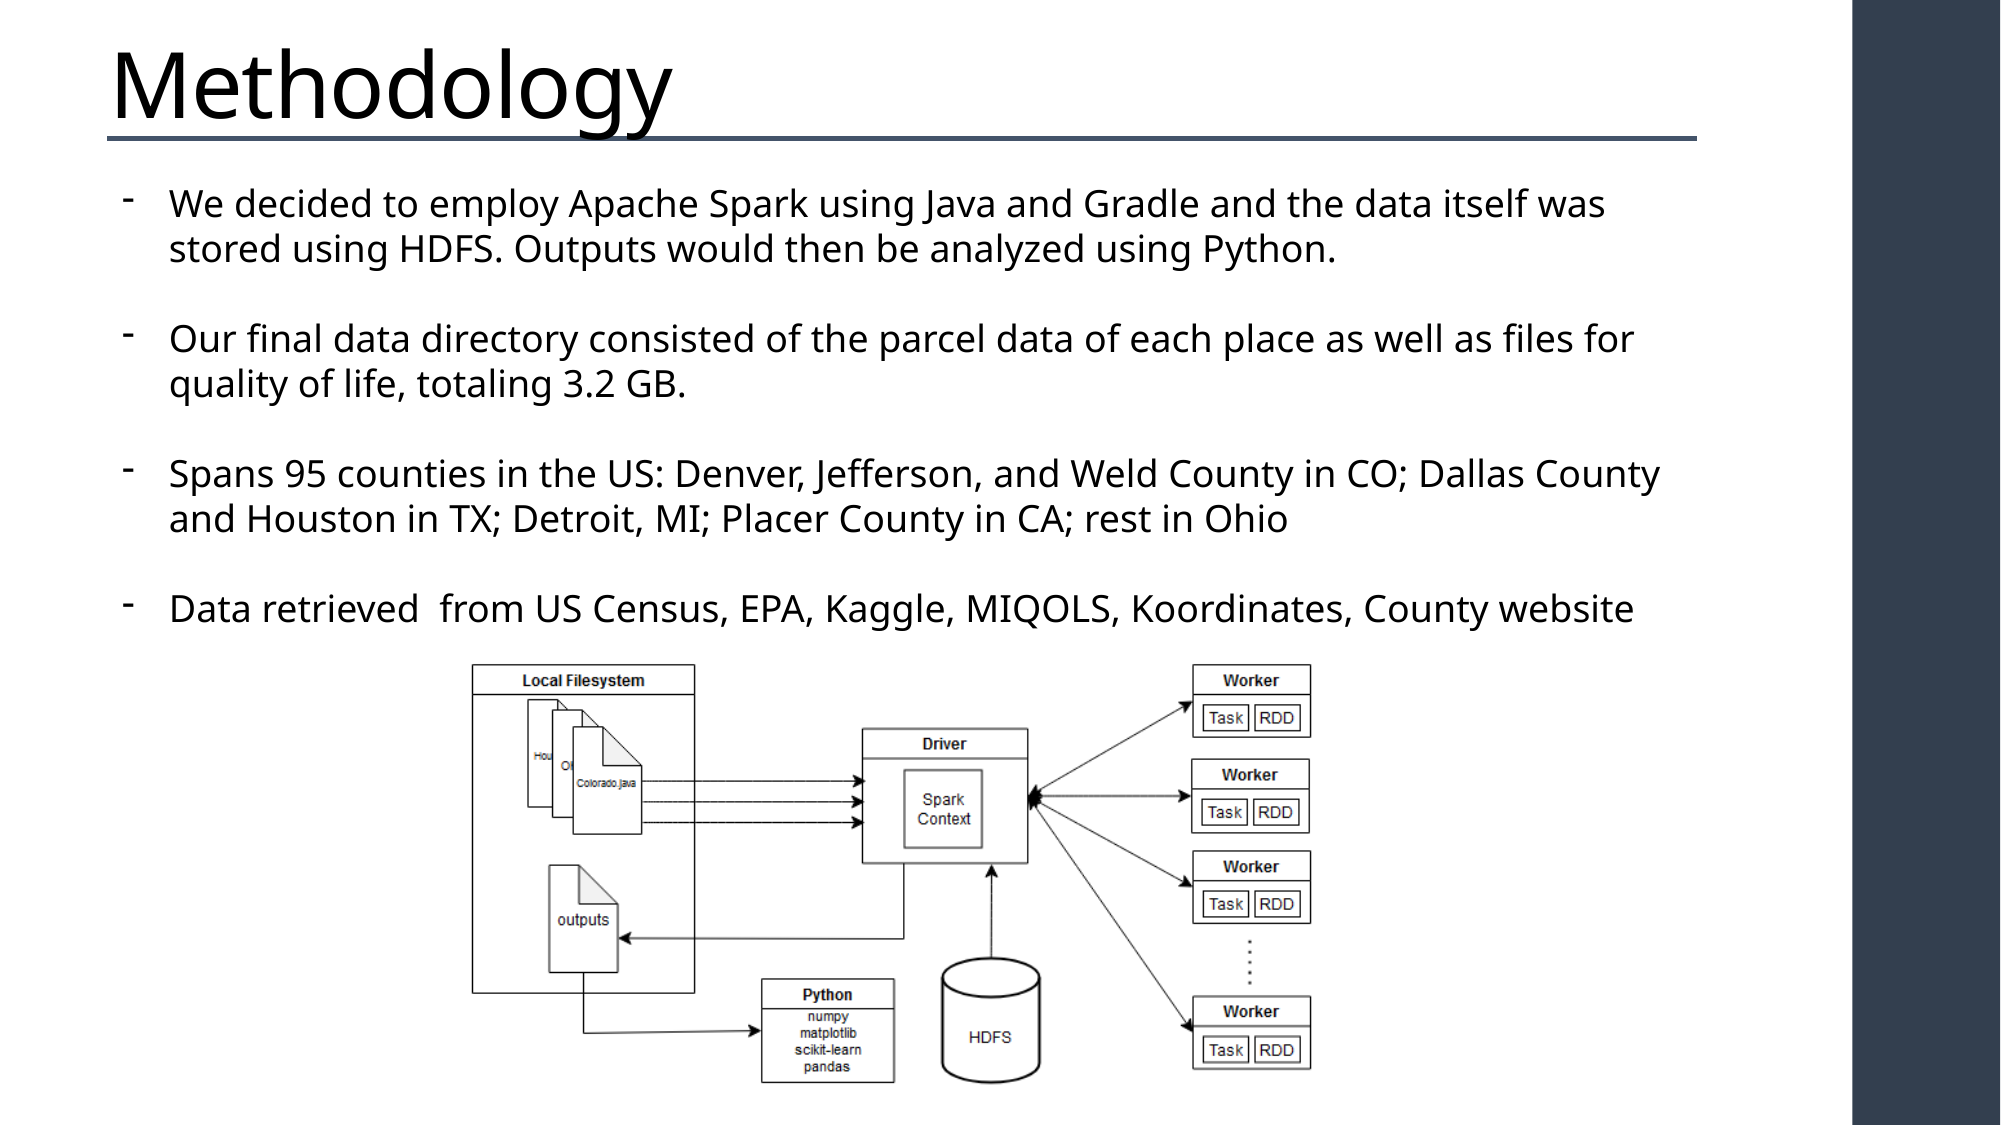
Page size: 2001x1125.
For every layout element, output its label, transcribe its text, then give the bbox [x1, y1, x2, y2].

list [441, 641, 1364, 1101]
title Methodology [94, 0, 1685, 146]
text_box We decided to employ Apache Spark using Java and Gradle and the data itself was stored using HDFS. Outputs would then be analyzed using Python. Our final data directory consisted of the parcel data of each place as well as files for quality of life, totaling 3.2 GB. Spans 95 counties in the US: Denver, Jefferson, and Weld County in CO; Dallas County and Houston in TX; Detroit, MI; Placer County in CA; rest in Ohio Data retrieved from US Census, EPA, Kaggle, MIQOLS, Koordinates, County website [107, 172, 1698, 637]
